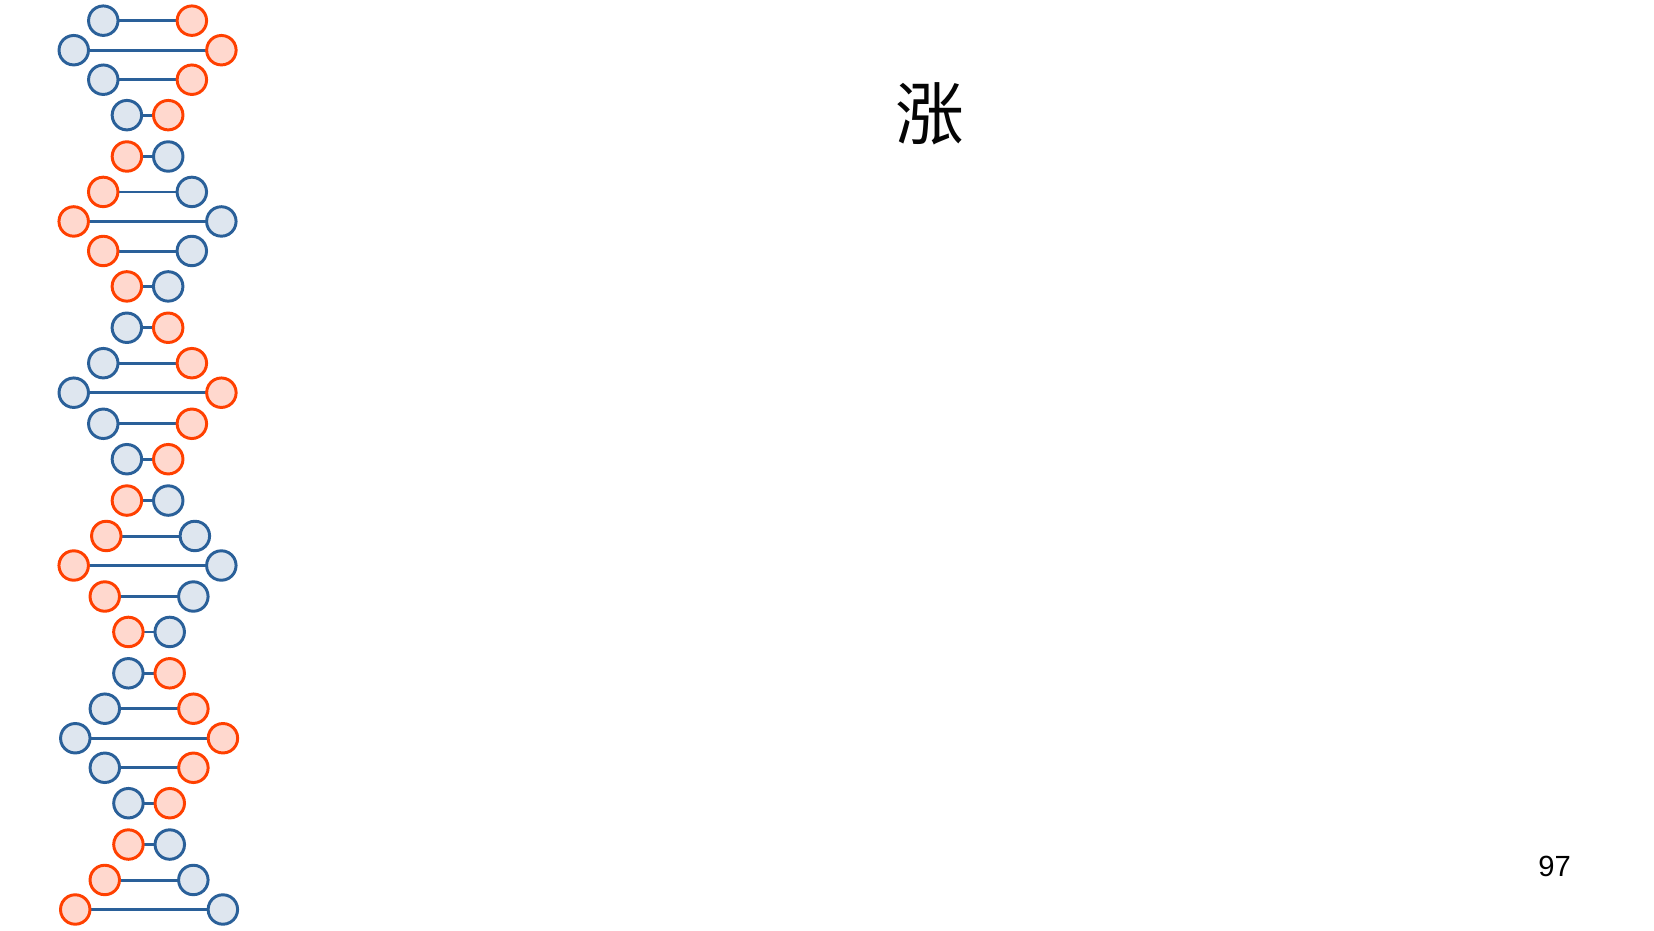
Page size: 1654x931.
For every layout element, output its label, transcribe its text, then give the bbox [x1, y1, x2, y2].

title 涨 [265, 35, 1595, 189]
slide_number 97 [1185, 847, 1571, 912]
